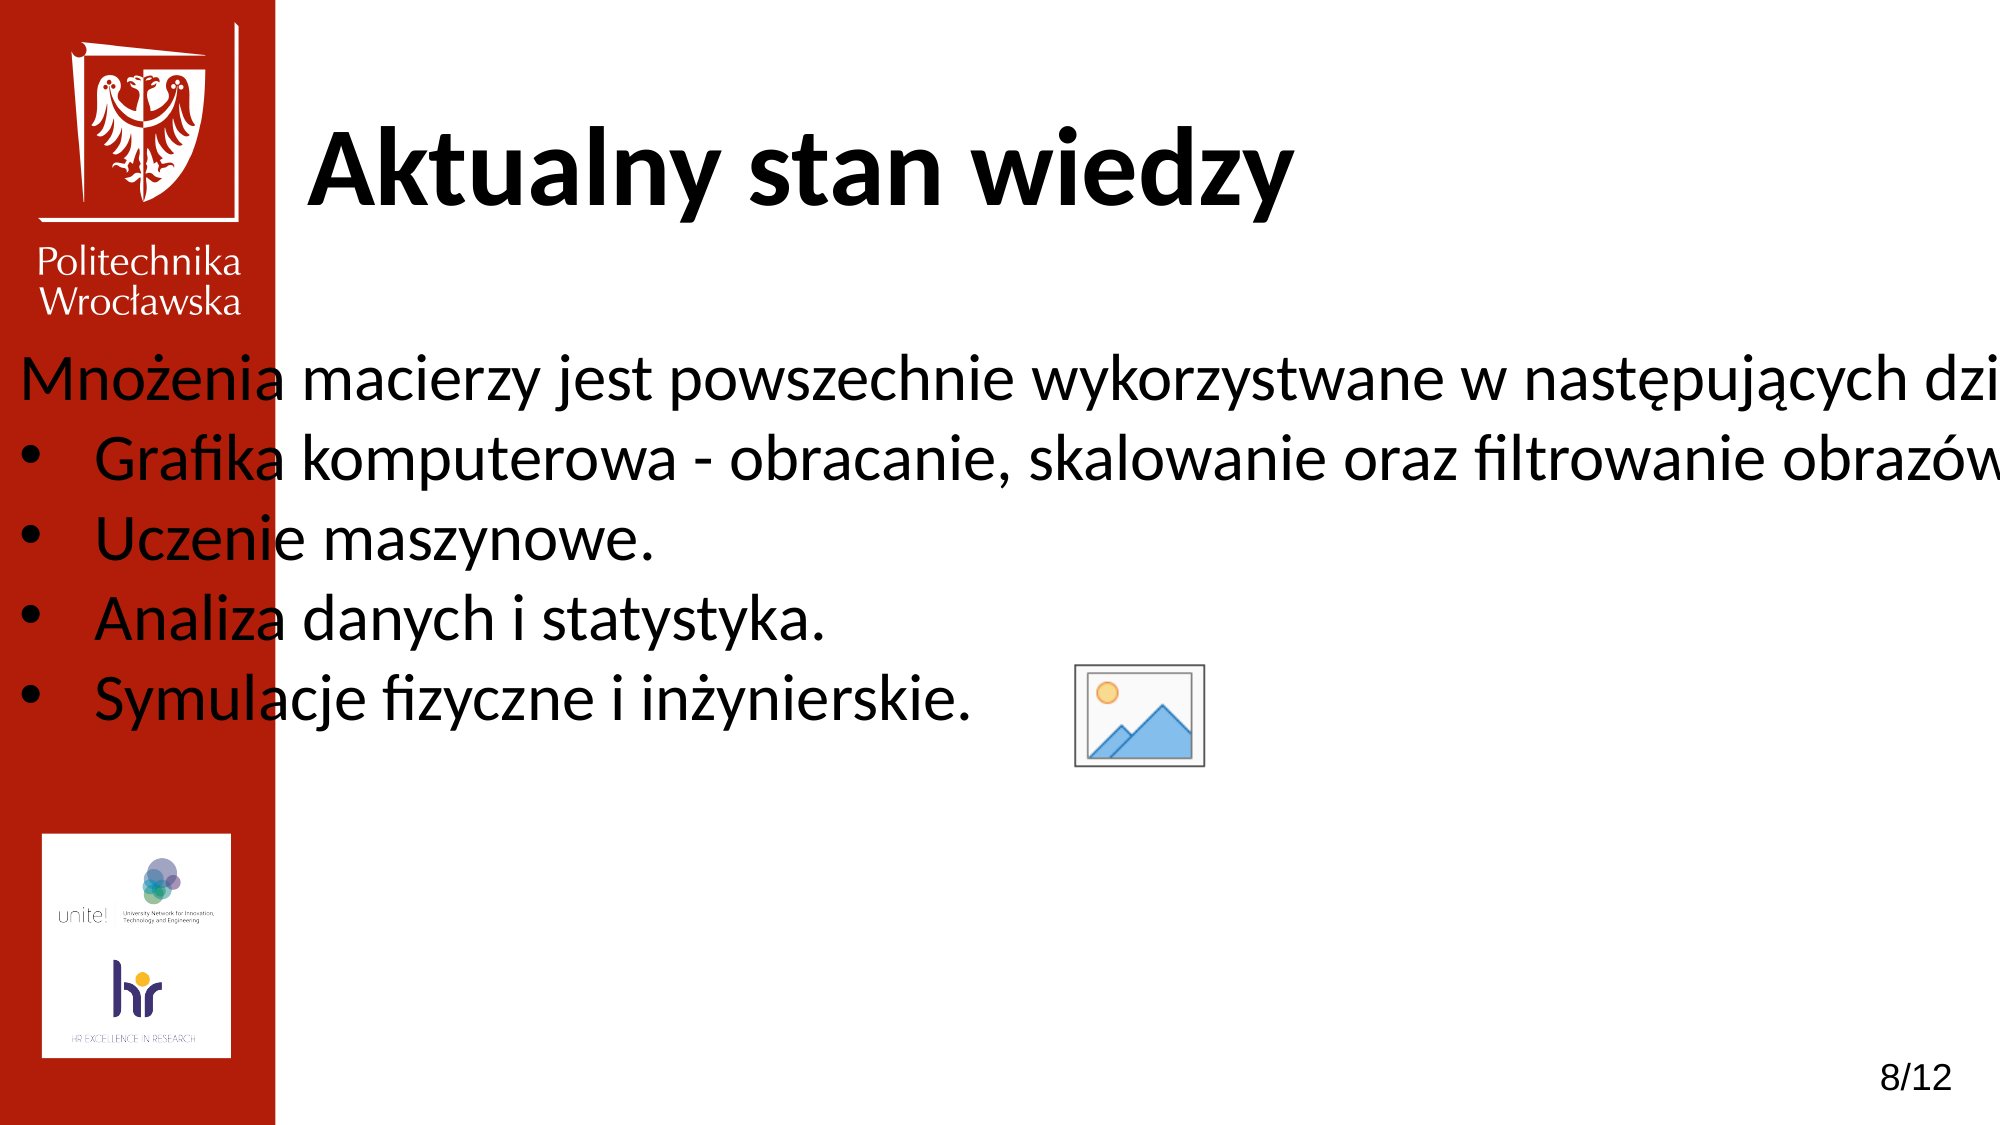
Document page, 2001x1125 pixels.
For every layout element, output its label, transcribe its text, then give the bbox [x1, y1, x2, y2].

picture [59, 858, 214, 928]
list Aktualny stan wiedzy [307, 19, 1973, 303]
picture [70, 954, 201, 1045]
picture [306, 326, 1973, 1107]
picture [38, 22, 241, 315]
